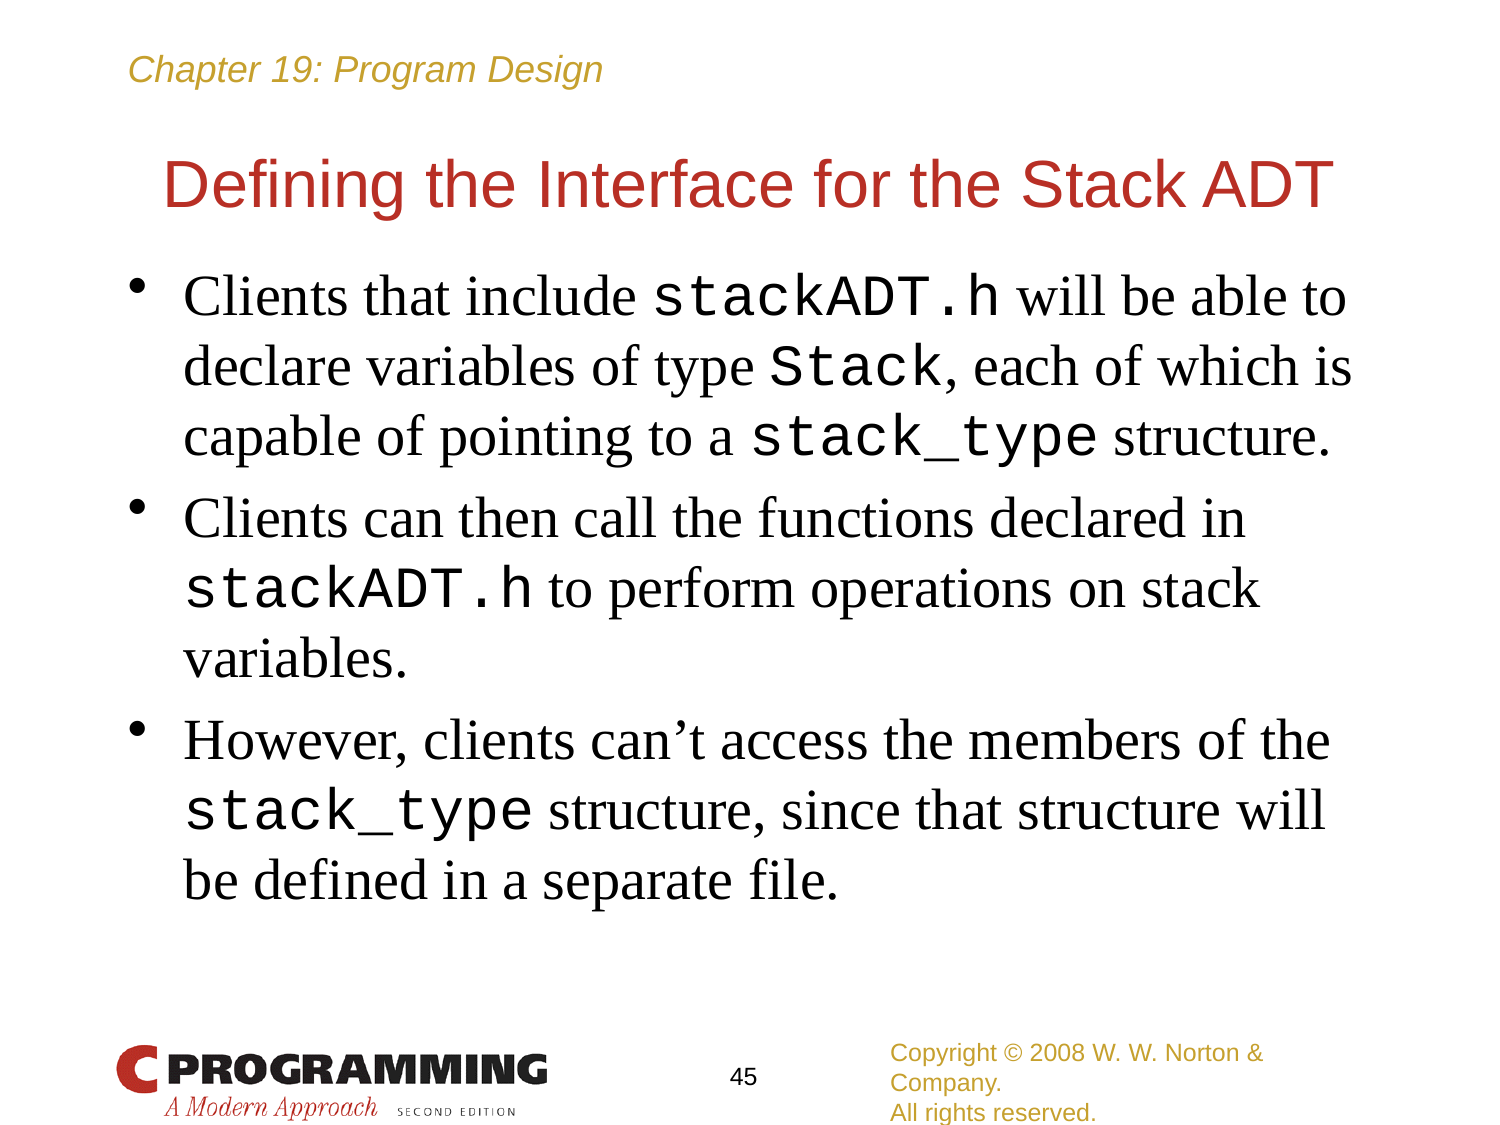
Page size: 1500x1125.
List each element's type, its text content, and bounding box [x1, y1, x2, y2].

list Clients that include stackADT.h will be able to declare variables of type Stack, each of which is capable of pointing to a stack_type structure. Clients can then call the functions declared in stackADT.h to perform operations on stack variables. However, clients can’t access the members of the stack_type structure, since that structure will be defined in a separate file. [112, 249, 1388, 1038]
footer Copyright © 2008 W. W. Norton & Company. All rights reserved. [874, 1043, 1388, 1119]
picture [112, 1041, 550, 1123]
title Defining the Interface for the Stack ADT [112, 125, 1388, 238]
slide_number 45 [687, 1049, 801, 1101]
